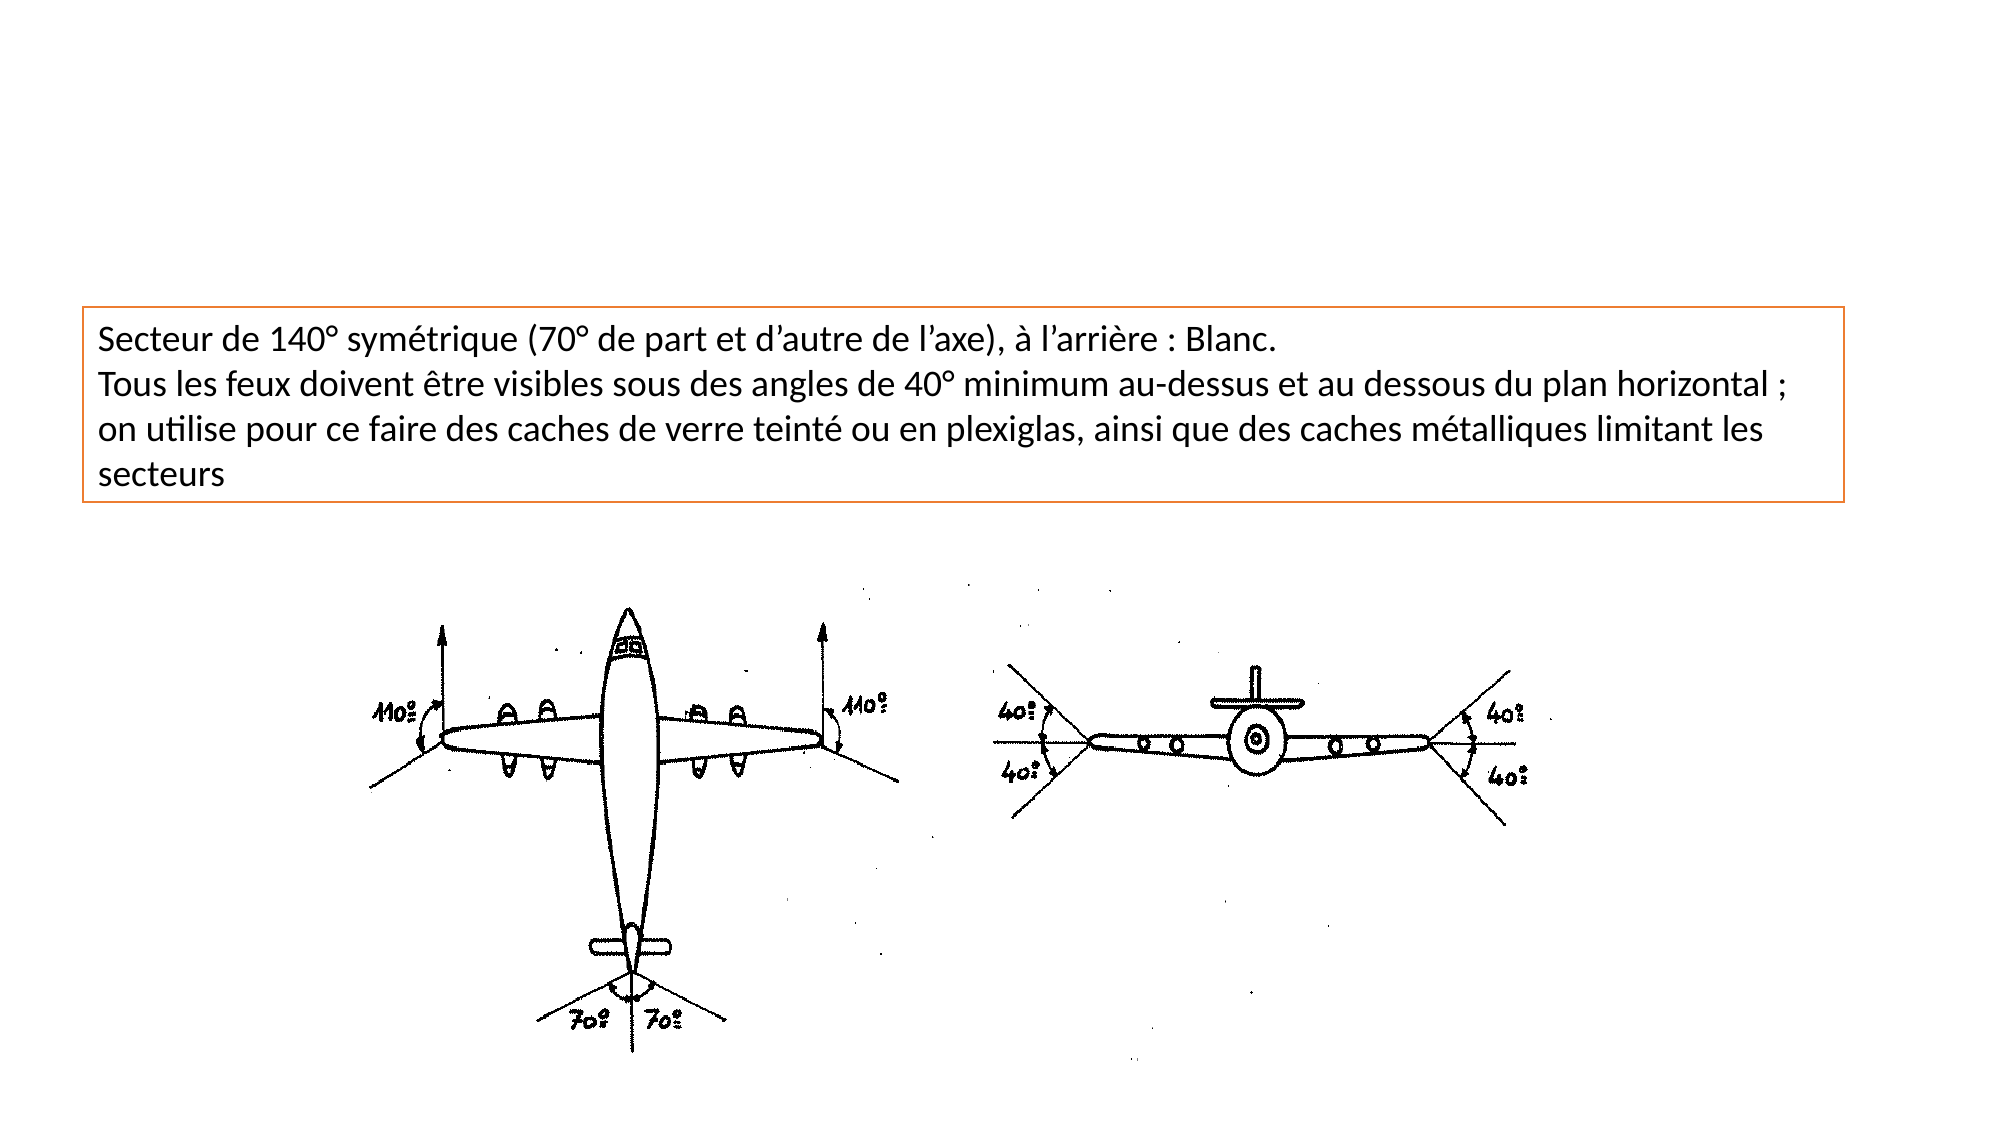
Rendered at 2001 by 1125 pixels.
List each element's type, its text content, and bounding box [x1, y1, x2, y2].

text_box Secteur de 140° symétrique (70° de part et d’autre de l’axe), à l’arrière : Blanc. Tous les feux doivent être visibles sous des angles de 40° minimum au-dessus et au dessous du plan horizontal ; on utilise pour ce faire des caches de verre teinté ou en plexiglas, ainsi que des caches métalliques limitant les secteurs [82, 306, 1845, 503]
picture [363, 580, 1553, 1065]
